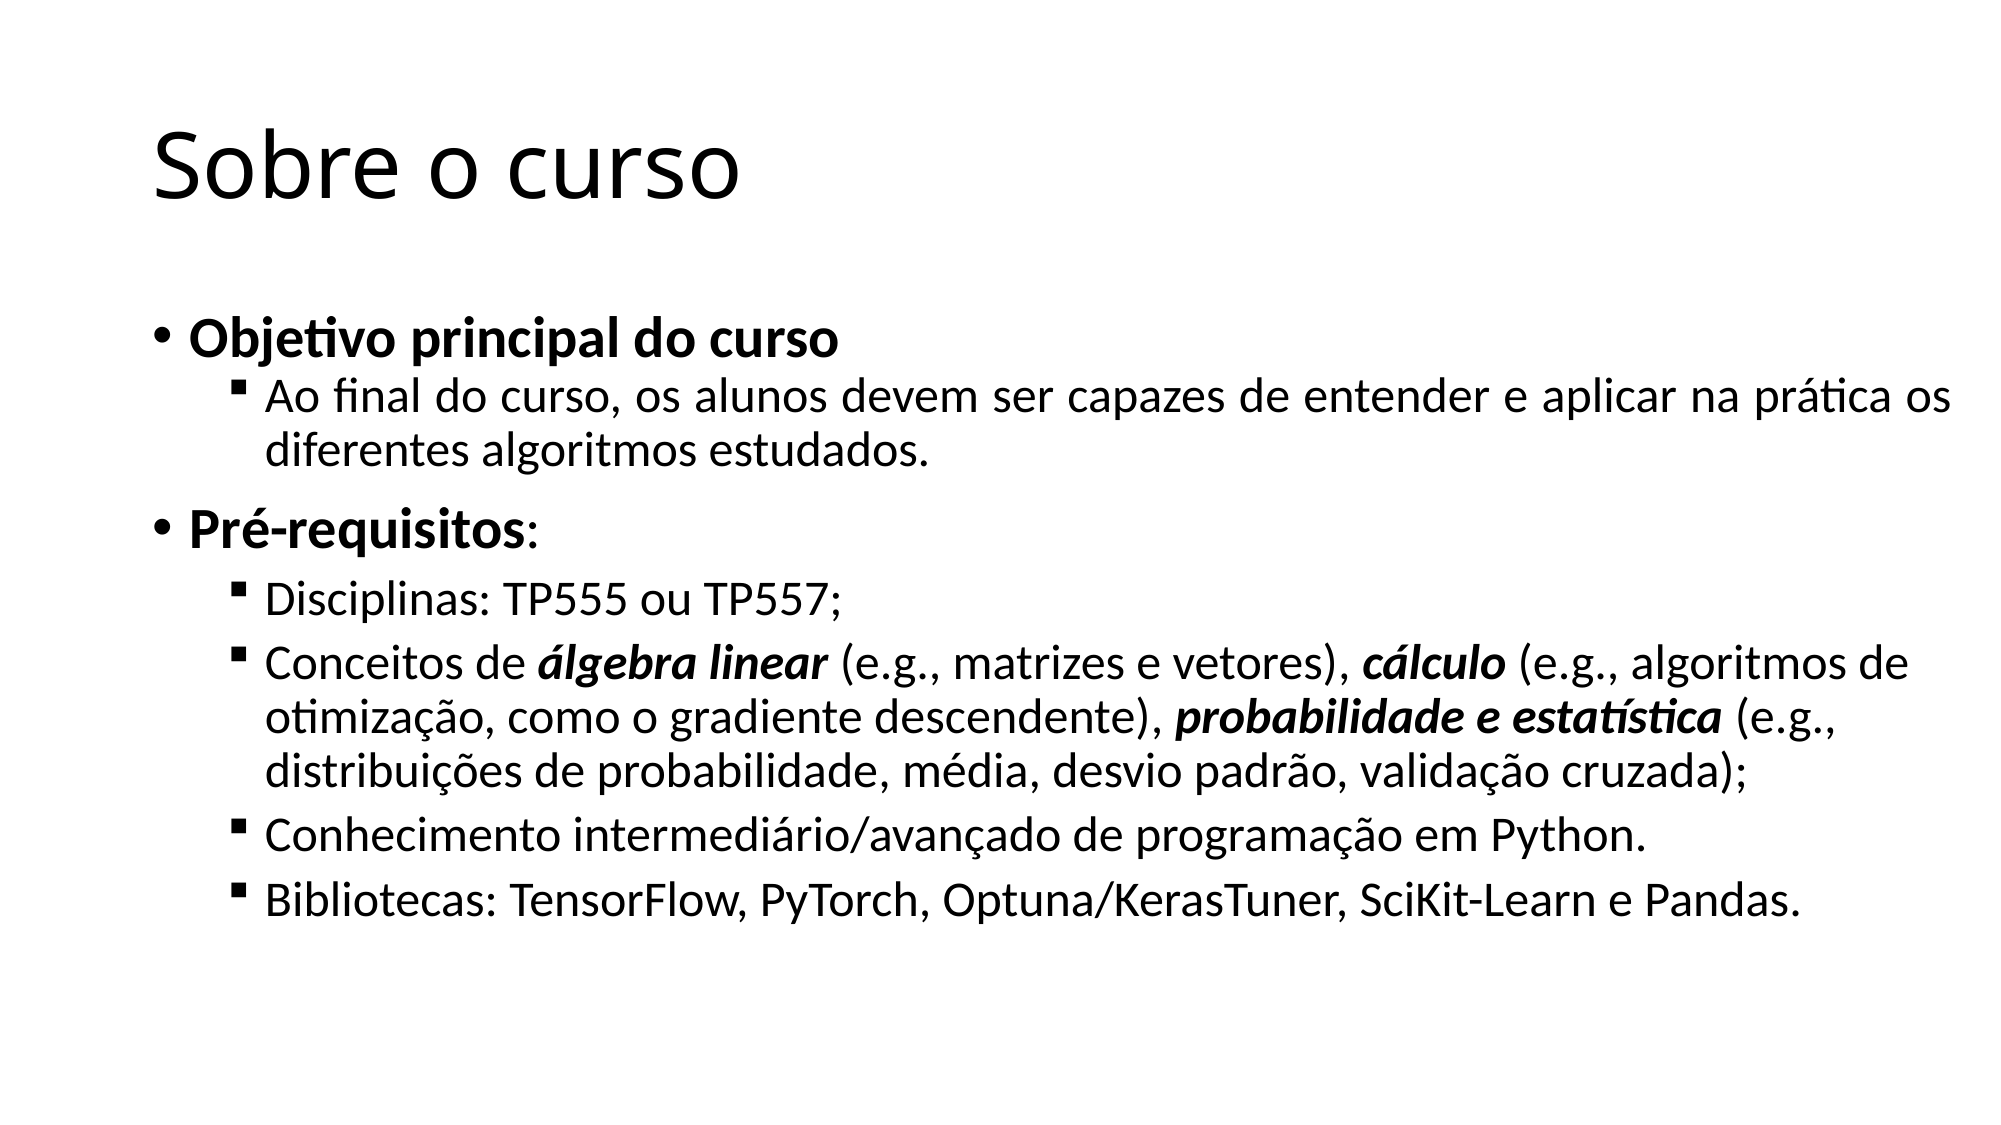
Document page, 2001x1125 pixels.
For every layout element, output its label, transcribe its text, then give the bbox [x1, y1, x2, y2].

title Sobre o curso [137, 59, 1863, 278]
list Objetivo principal do curso Ao final do curso, os alunos devem ser capazes de entender e aplicar na prática os diferentes algoritmos estudados. Pré-requisitos: Disciplinas: TP555 ou TP557; Conceitos de álgebra linear (e.g., matrizes e vetores), cálculo (e.g., algoritmos de otimização, como o gradiente descendente), probabilidade e estatística (e.g., distribuições de probabilidade, média, desvio padrão, validação cruzada); Conhecimento intermediário/avançado de programação em Python. Bibliotecas: TensorFlow, PyTorch, Optuna/KerasTuner, SciKit-Learn e Pandas. [137, 299, 1968, 1125]
